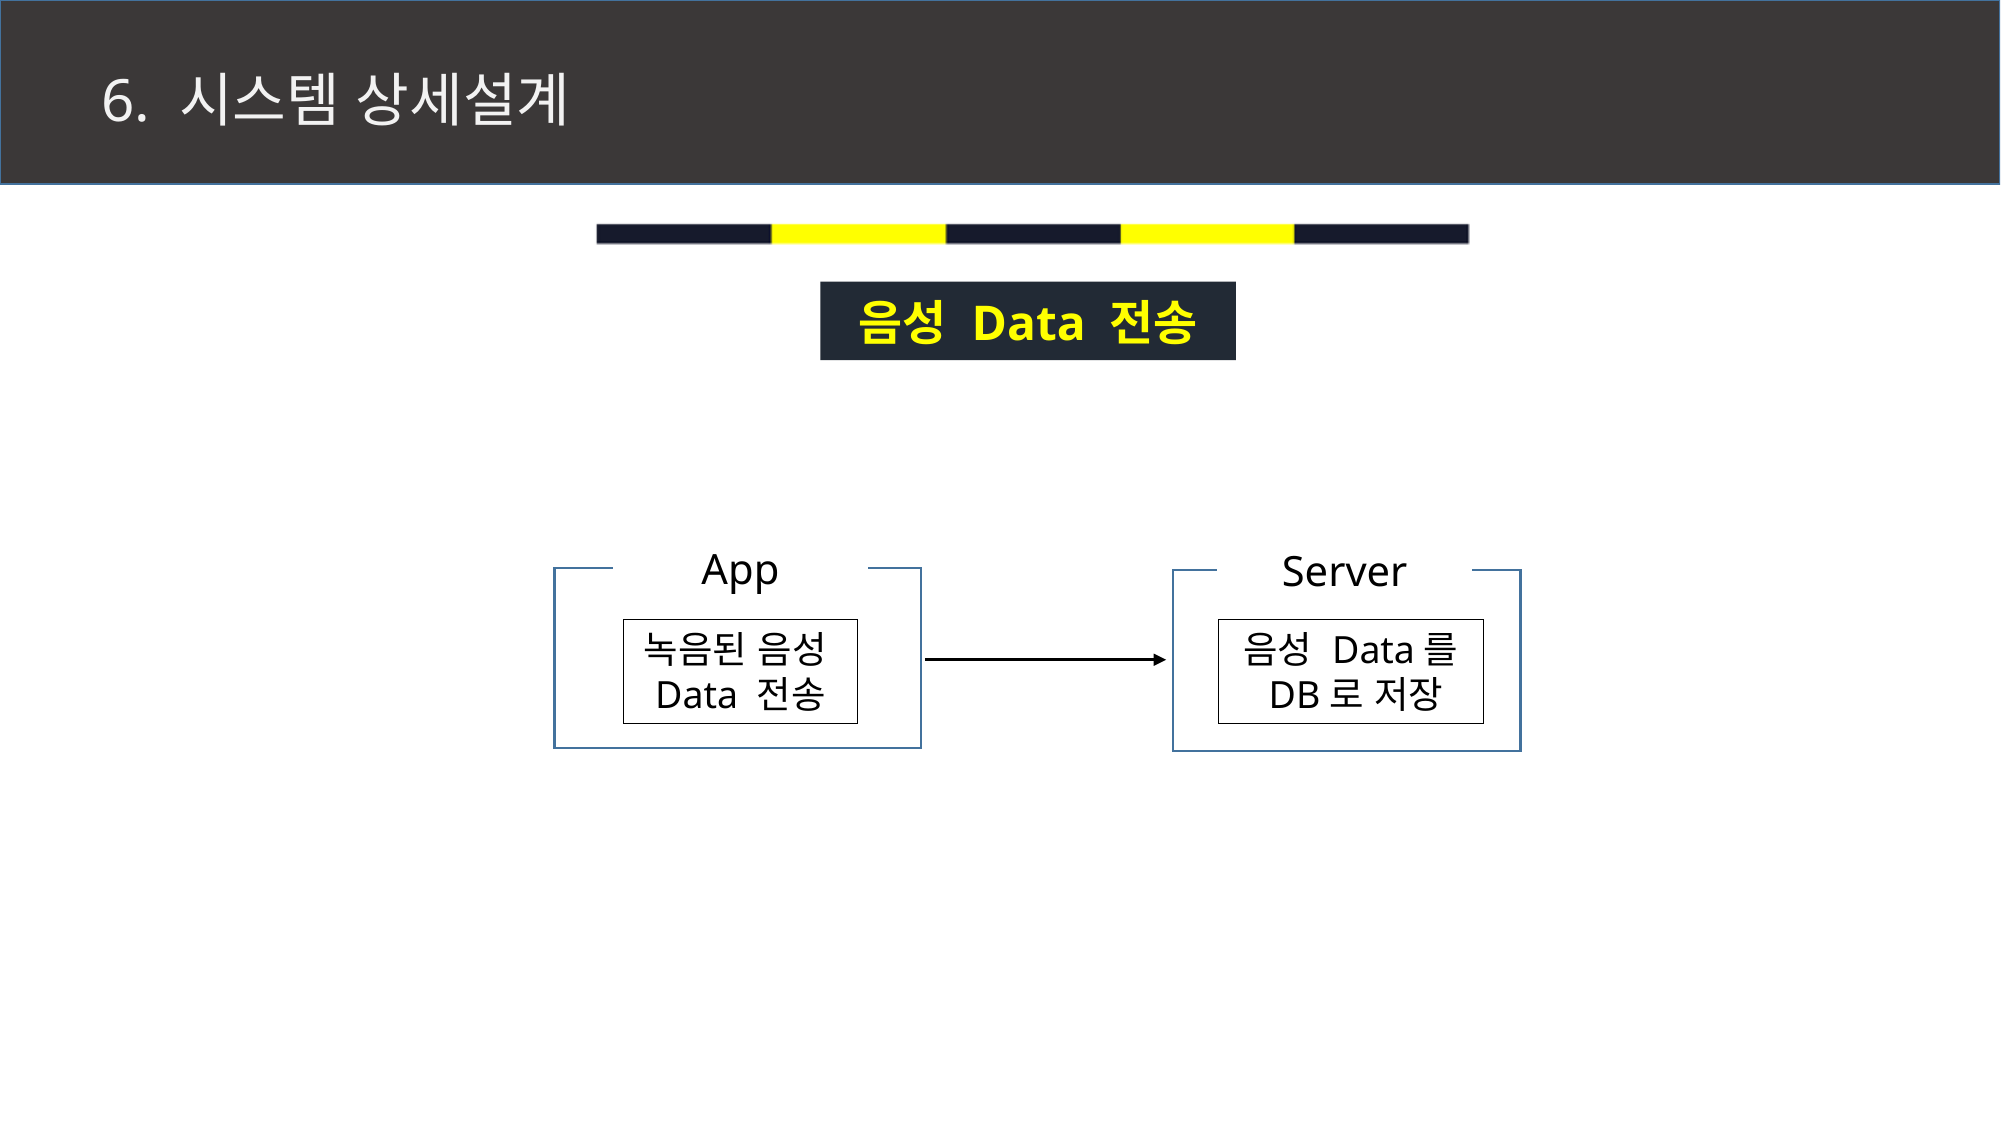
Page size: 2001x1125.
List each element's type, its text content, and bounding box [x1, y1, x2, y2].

text_box [1172, 569, 1522, 752]
text_box 녹음된 음성 Data 전송 [623, 619, 858, 724]
text_box 음성 Data를 DB로 저장 [1218, 619, 1484, 724]
text_box 음성 Data 전송 [819, 281, 1237, 361]
text_box App [613, 526, 868, 610]
text_box Server [1217, 528, 1472, 612]
picture [572, 215, 1484, 259]
text_box [553, 567, 922, 749]
title 6. 시스템 상세설계 [86, 46, 948, 142]
